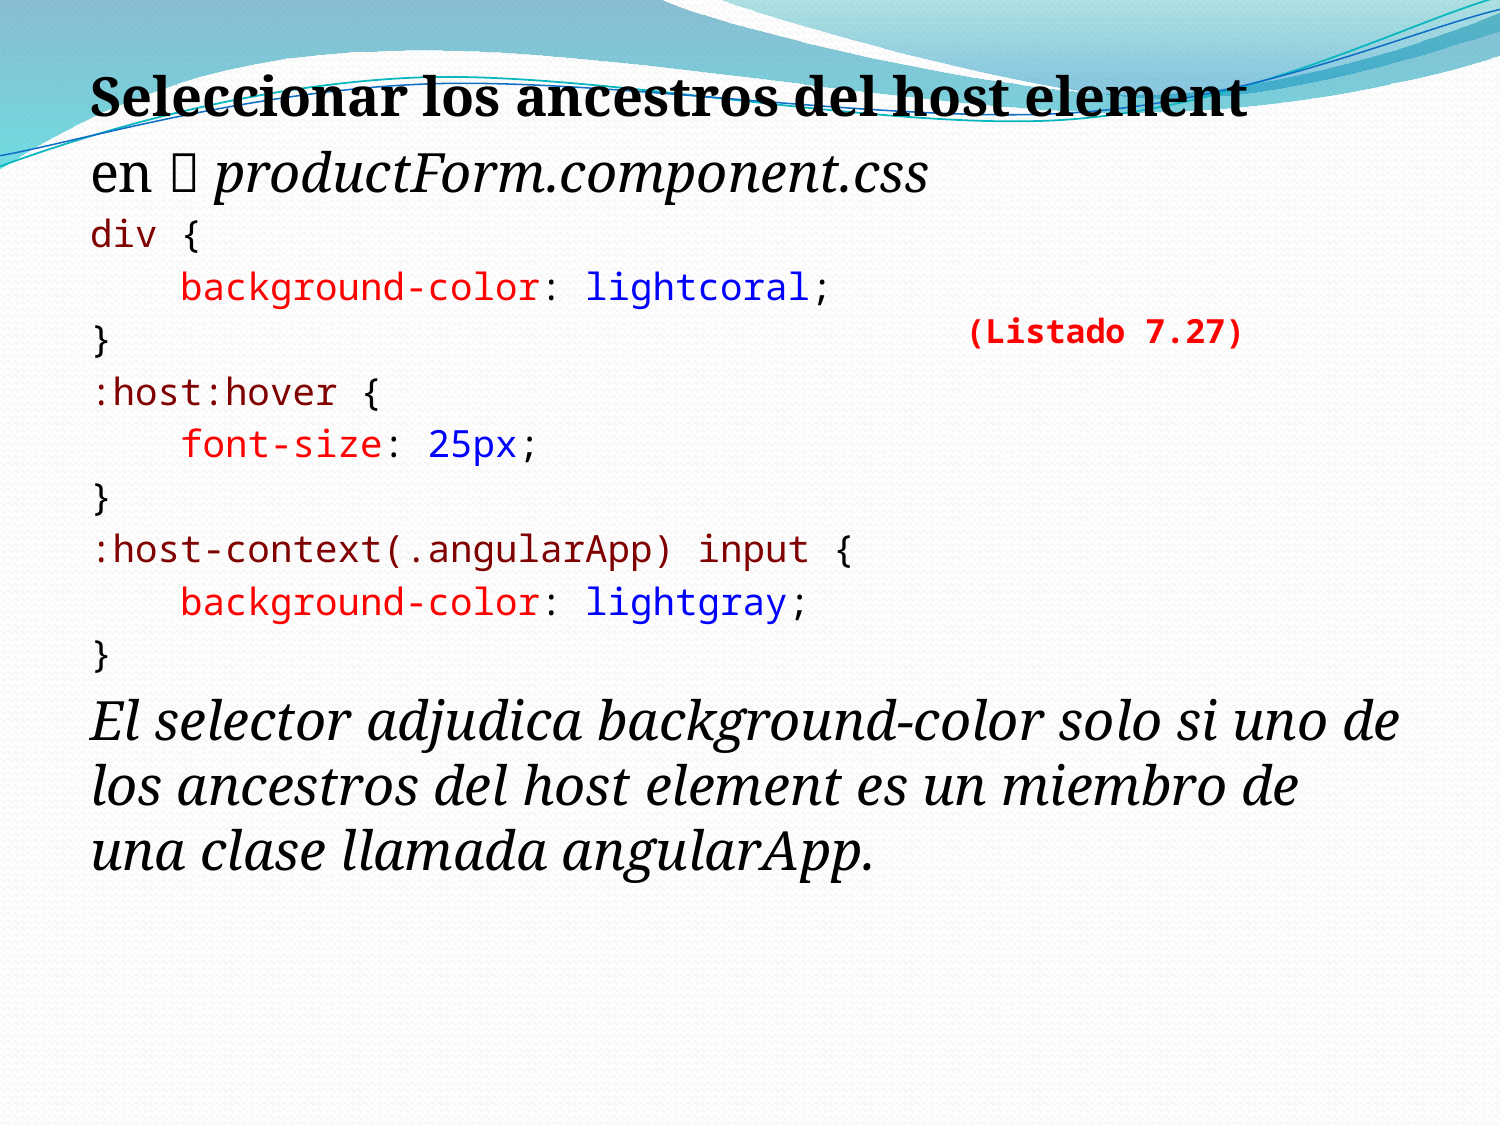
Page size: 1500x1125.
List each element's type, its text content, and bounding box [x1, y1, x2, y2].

text_box (Listado 7.27) [950, 302, 1317, 358]
list Seleccionar los ancestros del host element en  productForm.component.css div { background-color: lightcoral; } :host:hover { font-size: 25px; } :host-context(.angularApp) input { background-color: lightgray; } El selector adjudica background-color solo si uno de los ancestros del host element es un miembro de una clase llamada angularApp. [74, 54, 1426, 1083]
